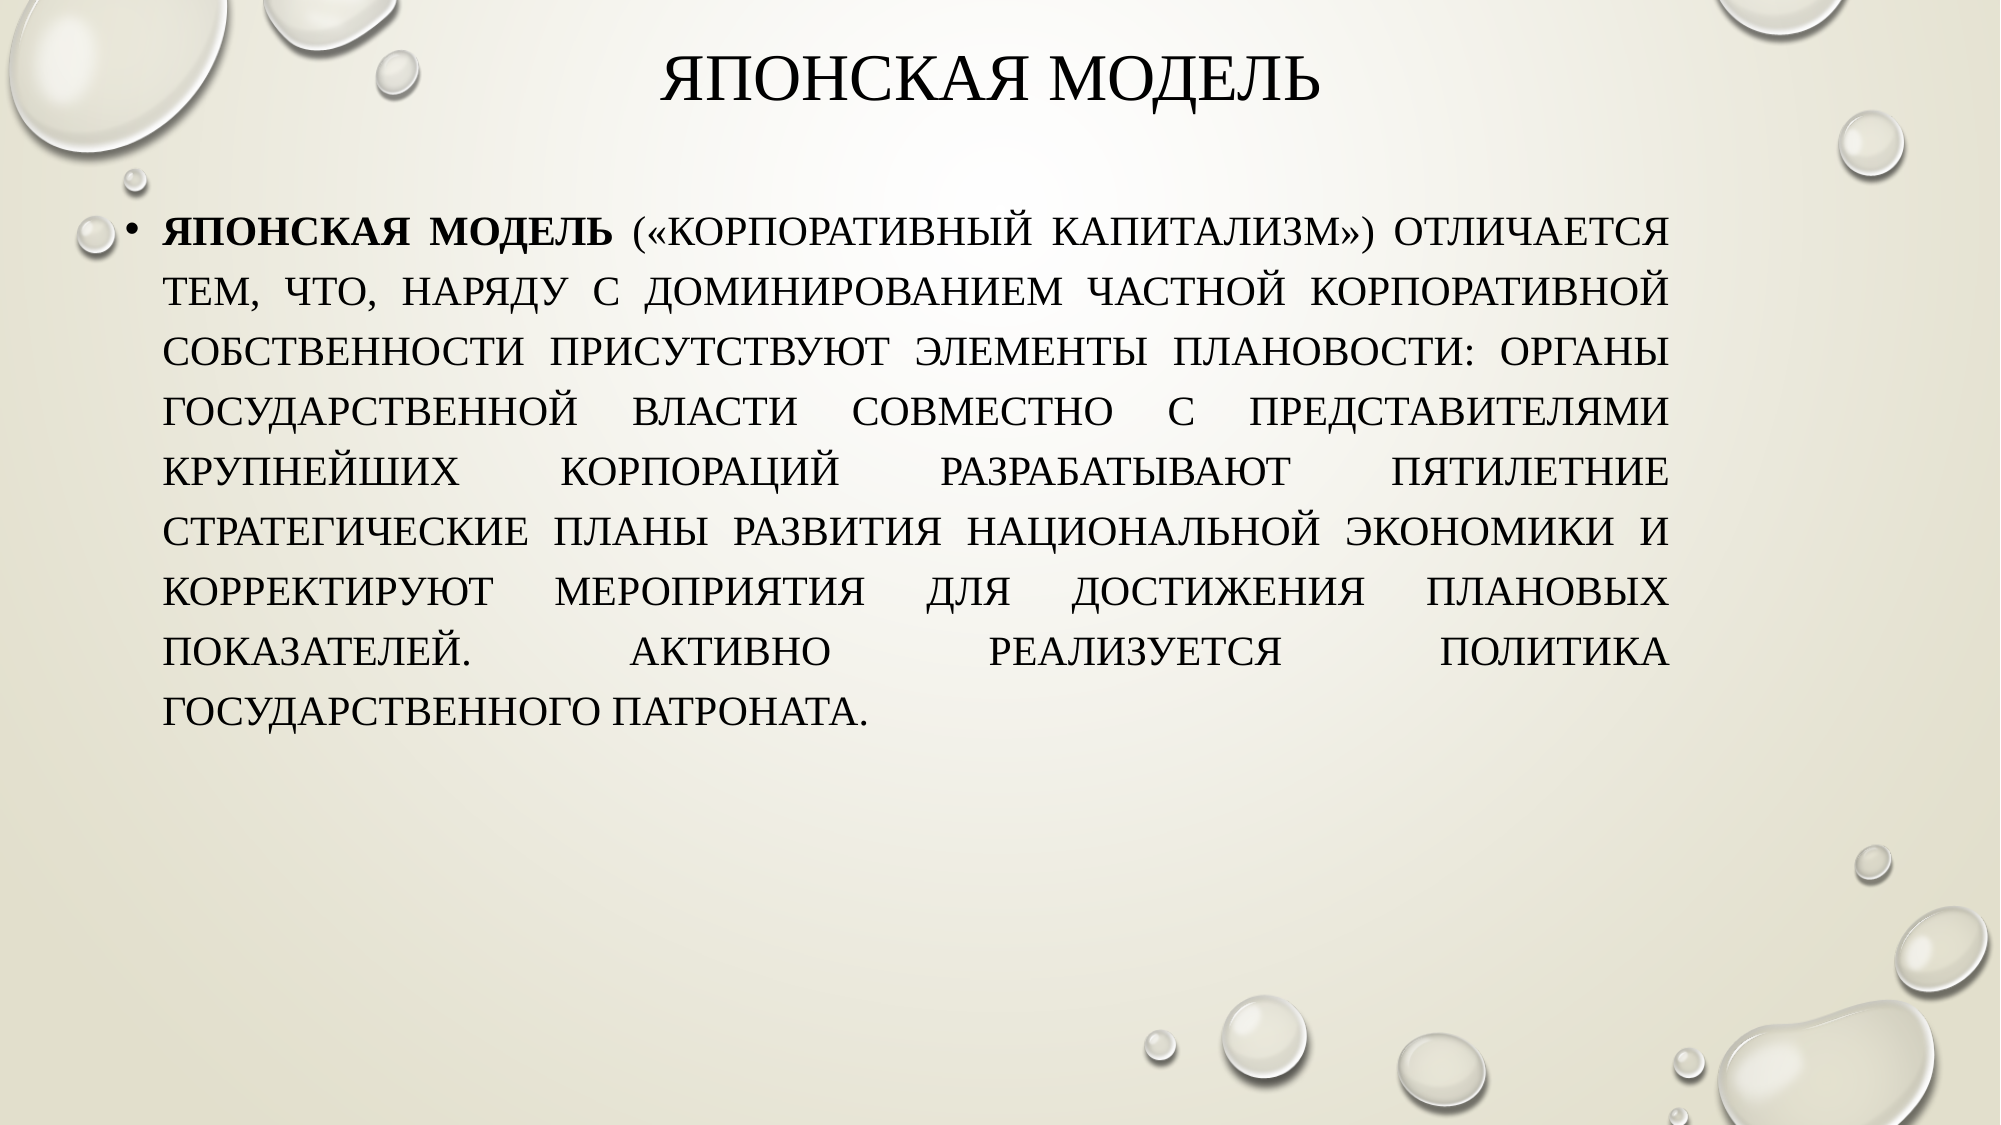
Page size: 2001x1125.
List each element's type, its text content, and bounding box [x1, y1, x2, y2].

title Японская модель [128, 33, 1854, 126]
picture [0, 0, 2000, 1125]
list Японская модель («корпоративный капитализм») отличается тем, что, наряду с доминированием частной корпоративной собственности присутствуют элементы плановости: органы государственной власти совместно с представителями крупнейших корпораций разрабатывают пятилетние стратегические планы развития национальной экономики и корректируют мероприятия для достижения плановых показателей. Активно реализуется политика государственного патроната. [109, 185, 1686, 1005]
